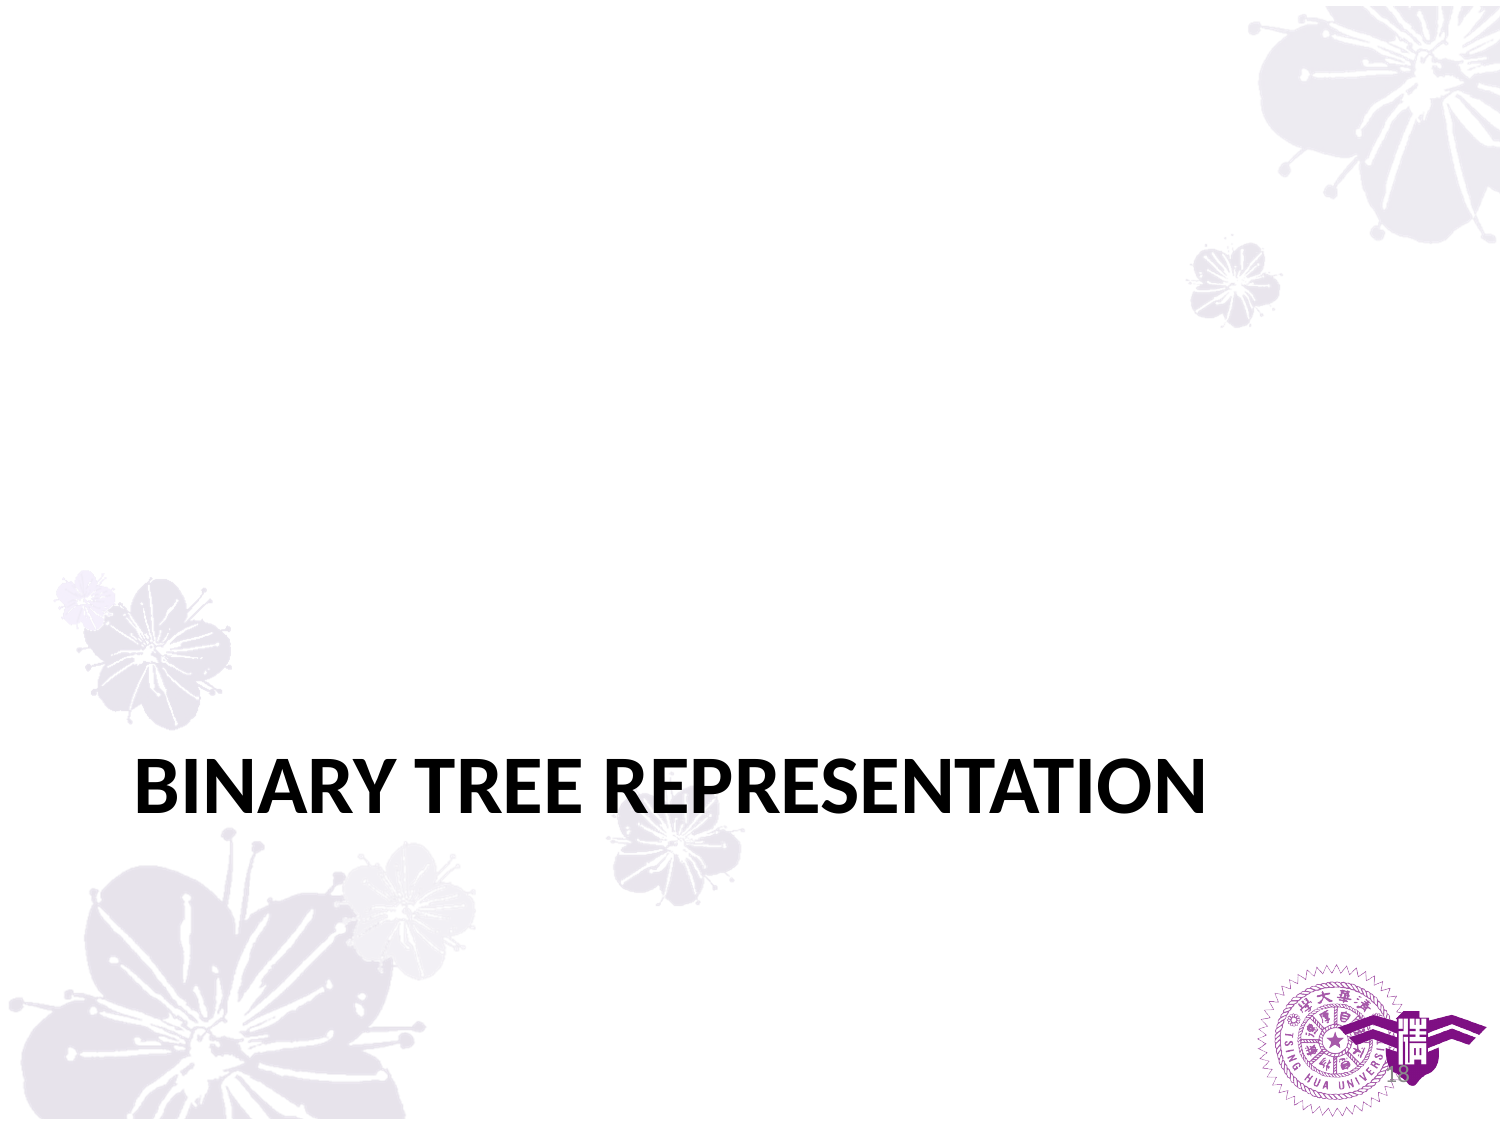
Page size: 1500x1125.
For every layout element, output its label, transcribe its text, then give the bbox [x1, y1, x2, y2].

title Binary tree representation [118, 722, 1394, 947]
picture [0, 6, 1500, 1119]
slide_number 18 [1074, 1042, 1425, 1103]
